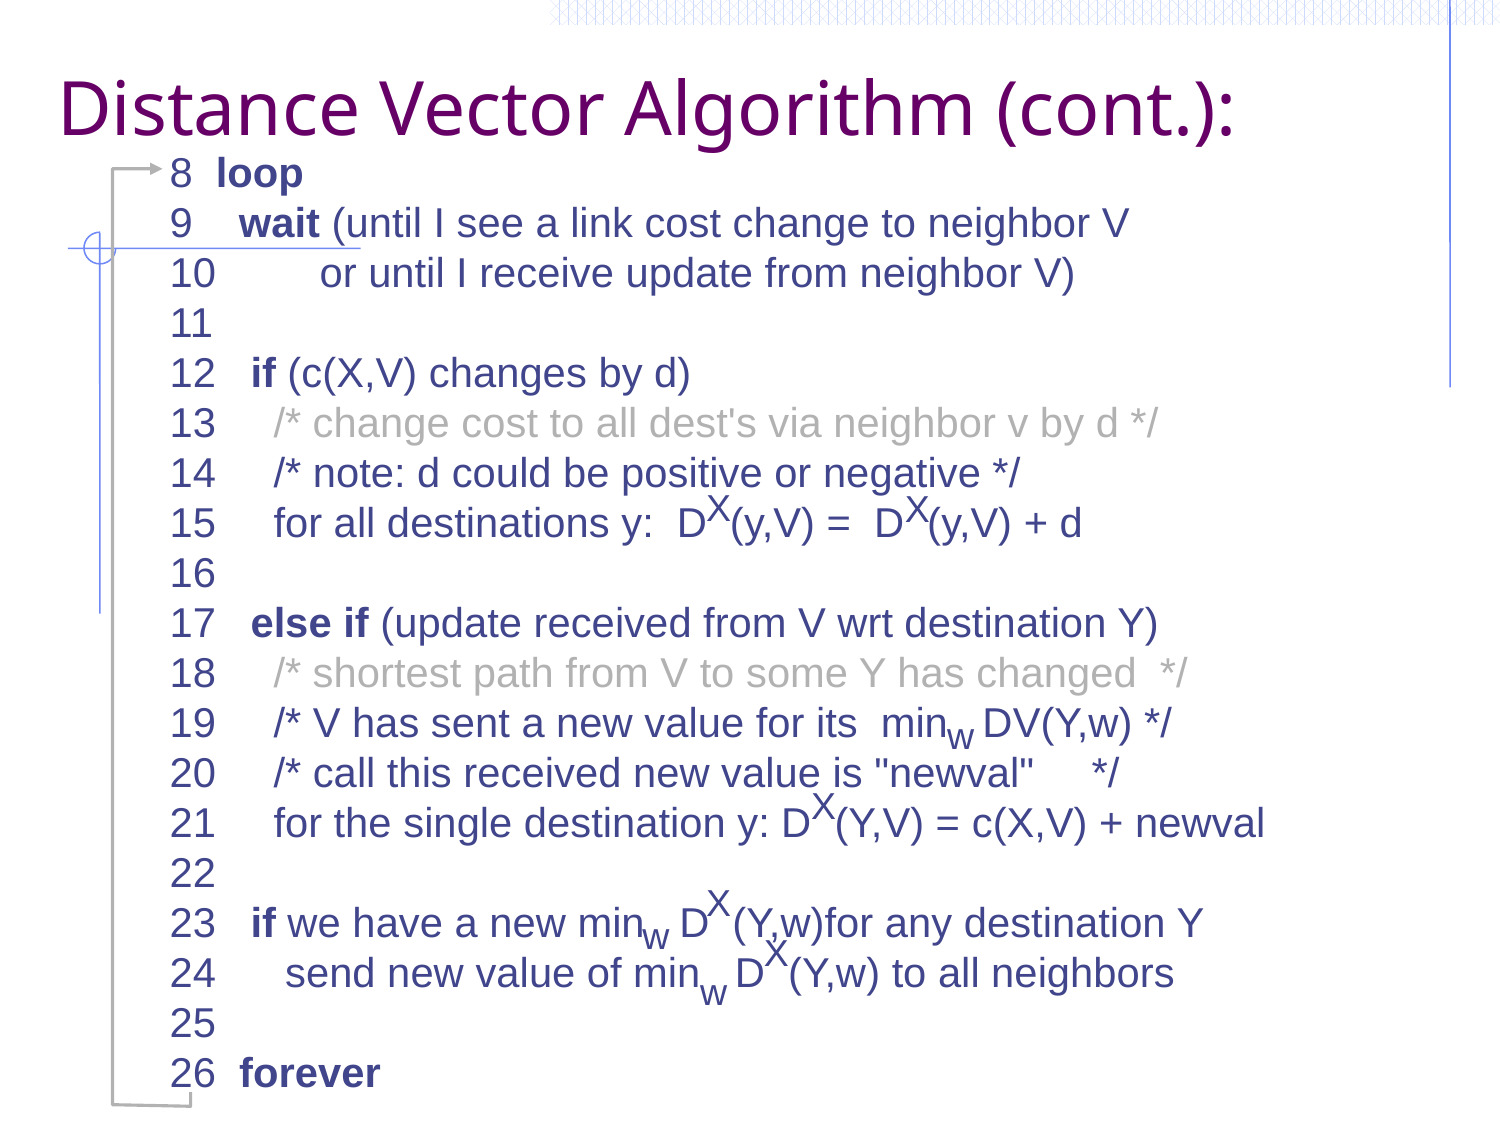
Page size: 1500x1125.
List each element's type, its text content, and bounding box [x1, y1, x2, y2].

text_box X [749, 921, 804, 982]
text_box X [889, 477, 945, 538]
text_box 8 loop 9 wait (until I see a link cost change to neighbor V 10 or until I receive update from neighbor V) 11 12 if (c(X,V) changes by d) 13 /* change cost to all dest's via neighbor v by d */ 14 /* note: d could be positive or negative */ 15 for all destinations y: D (y,V) = D (y,V) + d 16 17 else if (update received from V wrt destination Y) 18 /* shortest path from V to some Y has changed */ 19 /* V has sent a new value for its min DV(Y,w) */ 20 /* call this received new value is "newval" */ 21 for the single destination y: D (Y,V) = c(X,V) + newval 22 23 if we have a new min D (Y,w)for any destination Y 24 send new value of min D (Y,w) to all neighbors 25 26 forever [154, 138, 1293, 1104]
text_box w [932, 704, 989, 765]
text_box w [685, 960, 743, 1021]
text_box X [796, 774, 851, 835]
text_box [112, 162, 191, 1107]
title Distance Vector Algorithm (cont.): [42, 24, 1318, 158]
text_box X [691, 476, 747, 536]
text_box X [691, 871, 747, 932]
text_box w [627, 904, 685, 965]
